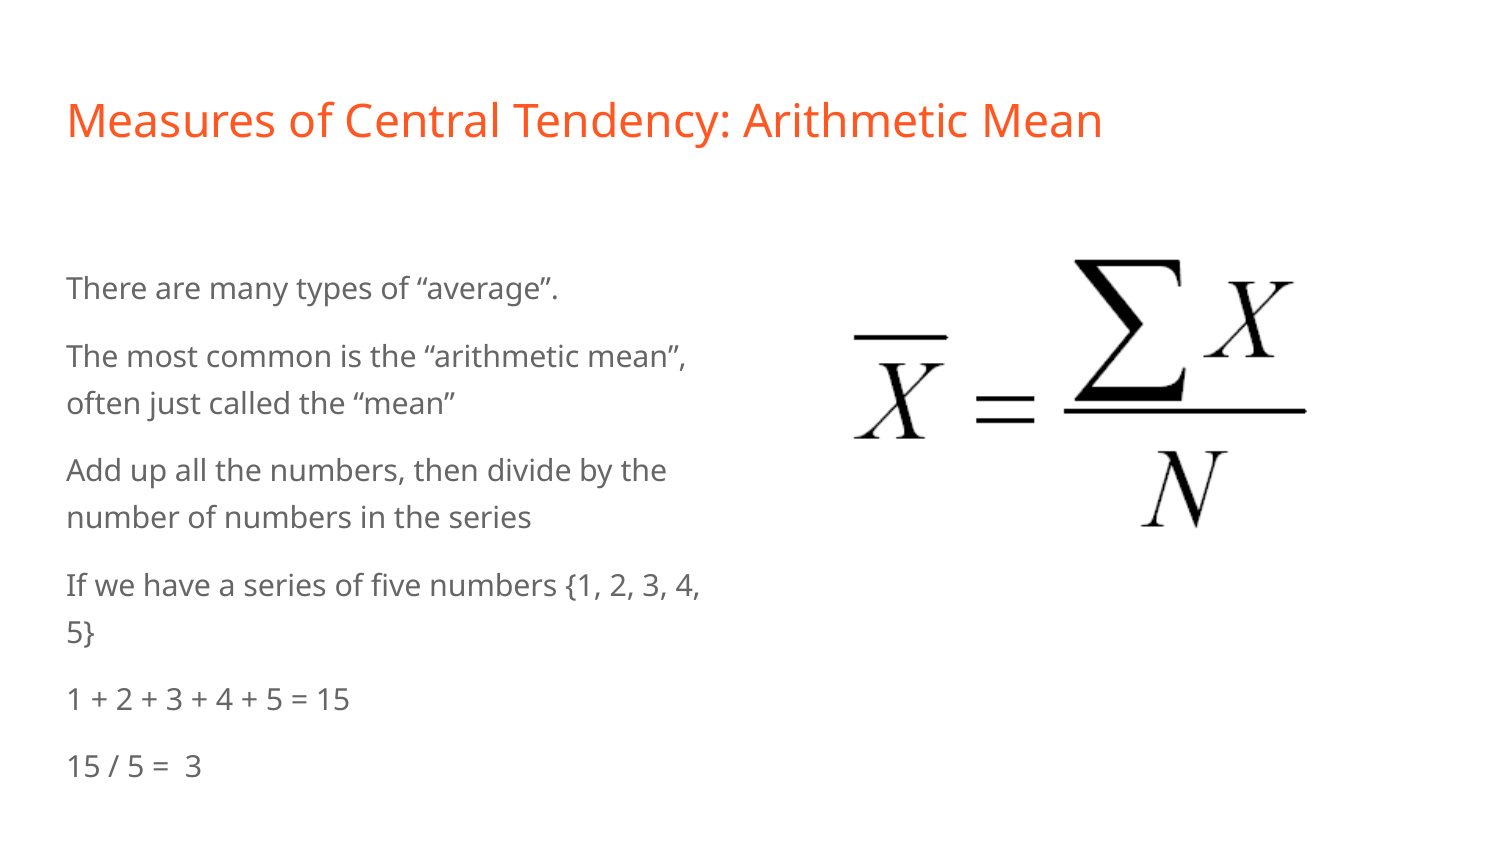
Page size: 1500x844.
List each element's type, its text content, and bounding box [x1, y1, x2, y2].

title Measures of Central Tendency: Arithmetic Mean [51, 72, 1449, 167]
list There are many types of “average”. The most common is the “arithmetic mean”, often just called the “mean” Add up all the numbers, then divide by the number of numbers in the series If we have a series of five numbers {1, 2, 3, 4, 5} 1 + 2 + 3 + 4 + 5 = 15 15 / 5 = 3 [51, 246, 750, 807]
picture [823, 246, 1340, 544]
